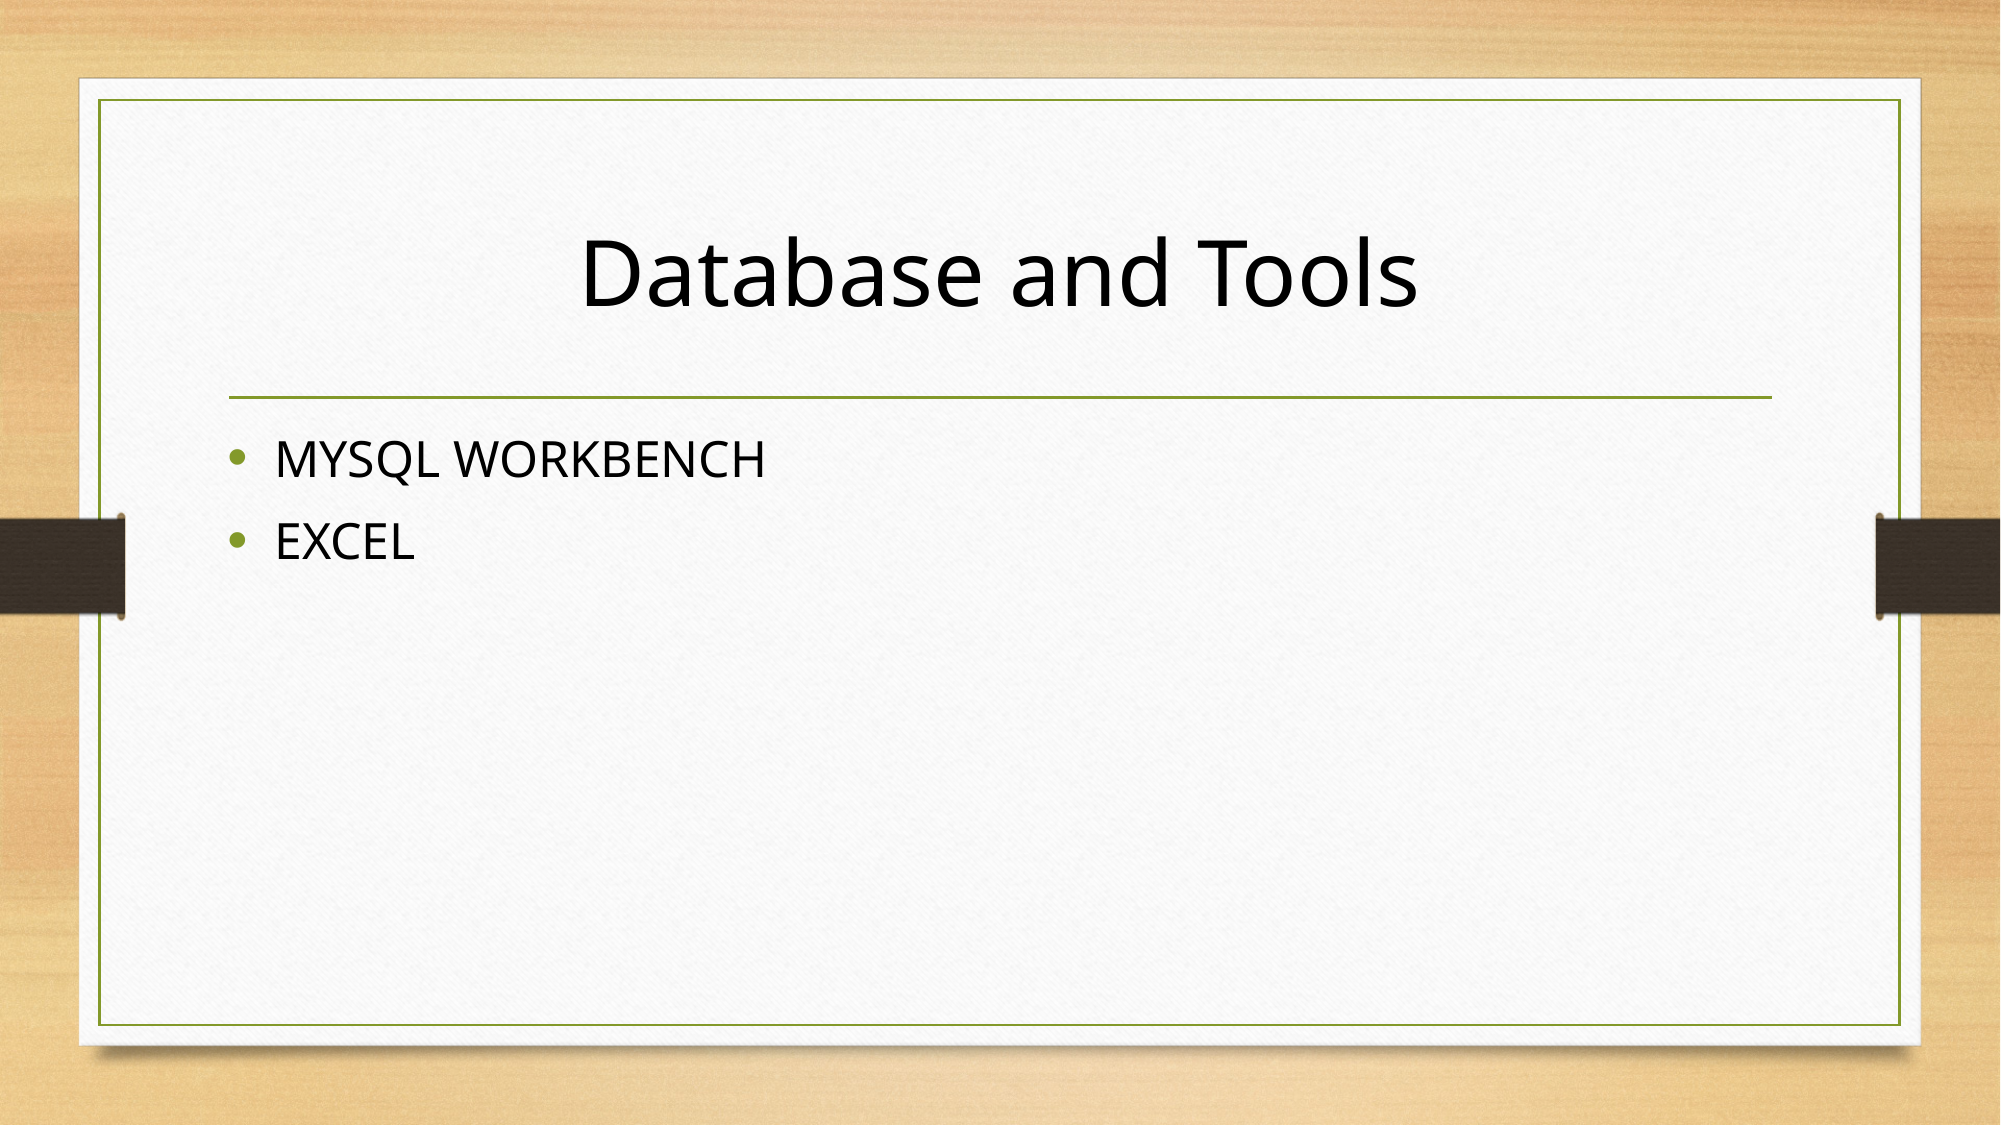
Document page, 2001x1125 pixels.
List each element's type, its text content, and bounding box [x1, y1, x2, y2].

picture [0, 0, 2001, 1125]
title Database and Tools [212, 163, 1788, 378]
list MYSQL WORKBENCH EXCEL [212, 419, 1788, 964]
